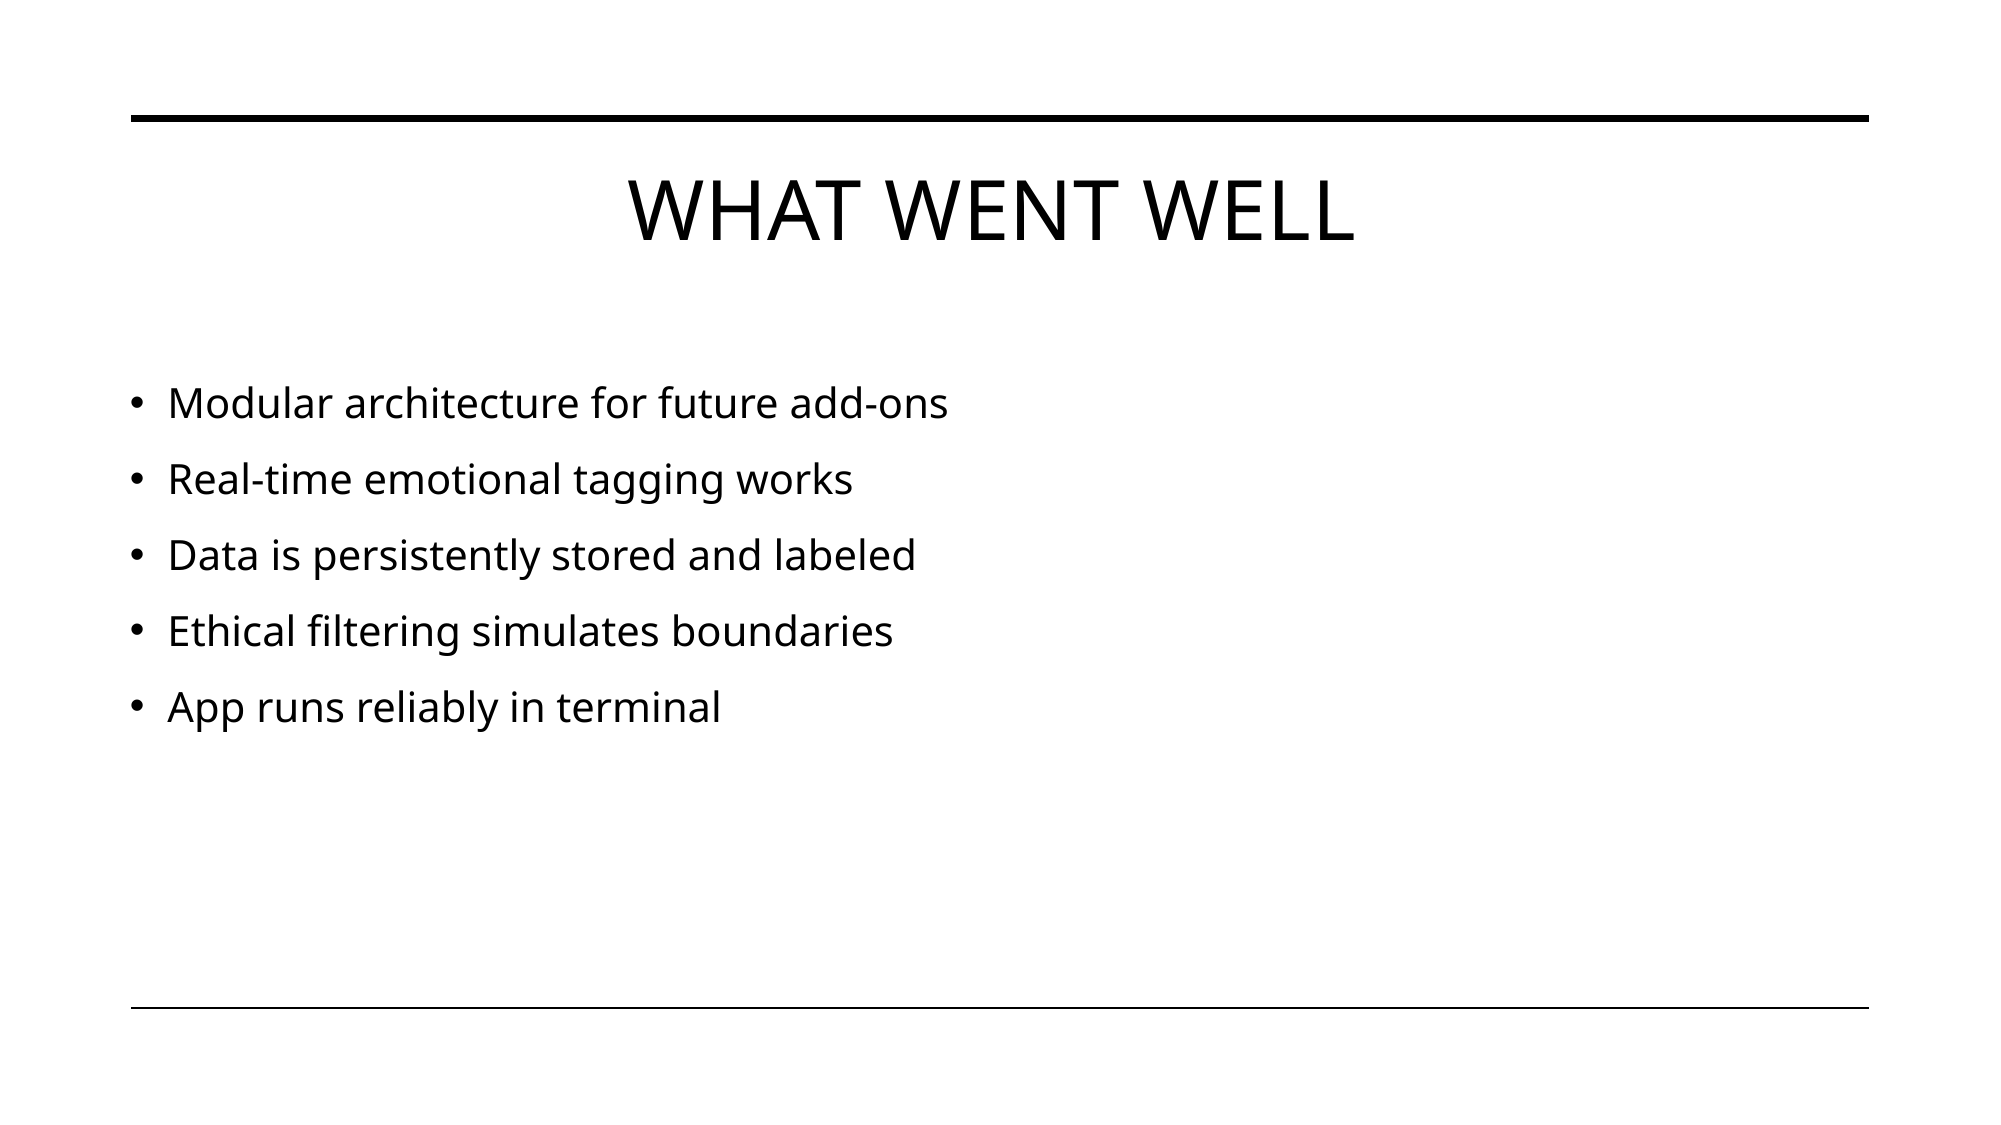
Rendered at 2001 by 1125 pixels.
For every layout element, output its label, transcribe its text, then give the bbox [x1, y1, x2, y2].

list Modular architecture for future add-ons Real-time emotional tagging works Data is persistently stored and labeled Ethical filtering simulates boundaries App runs reliably in terminal [114, 364, 1869, 978]
title What Went Well [114, 149, 1869, 364]
